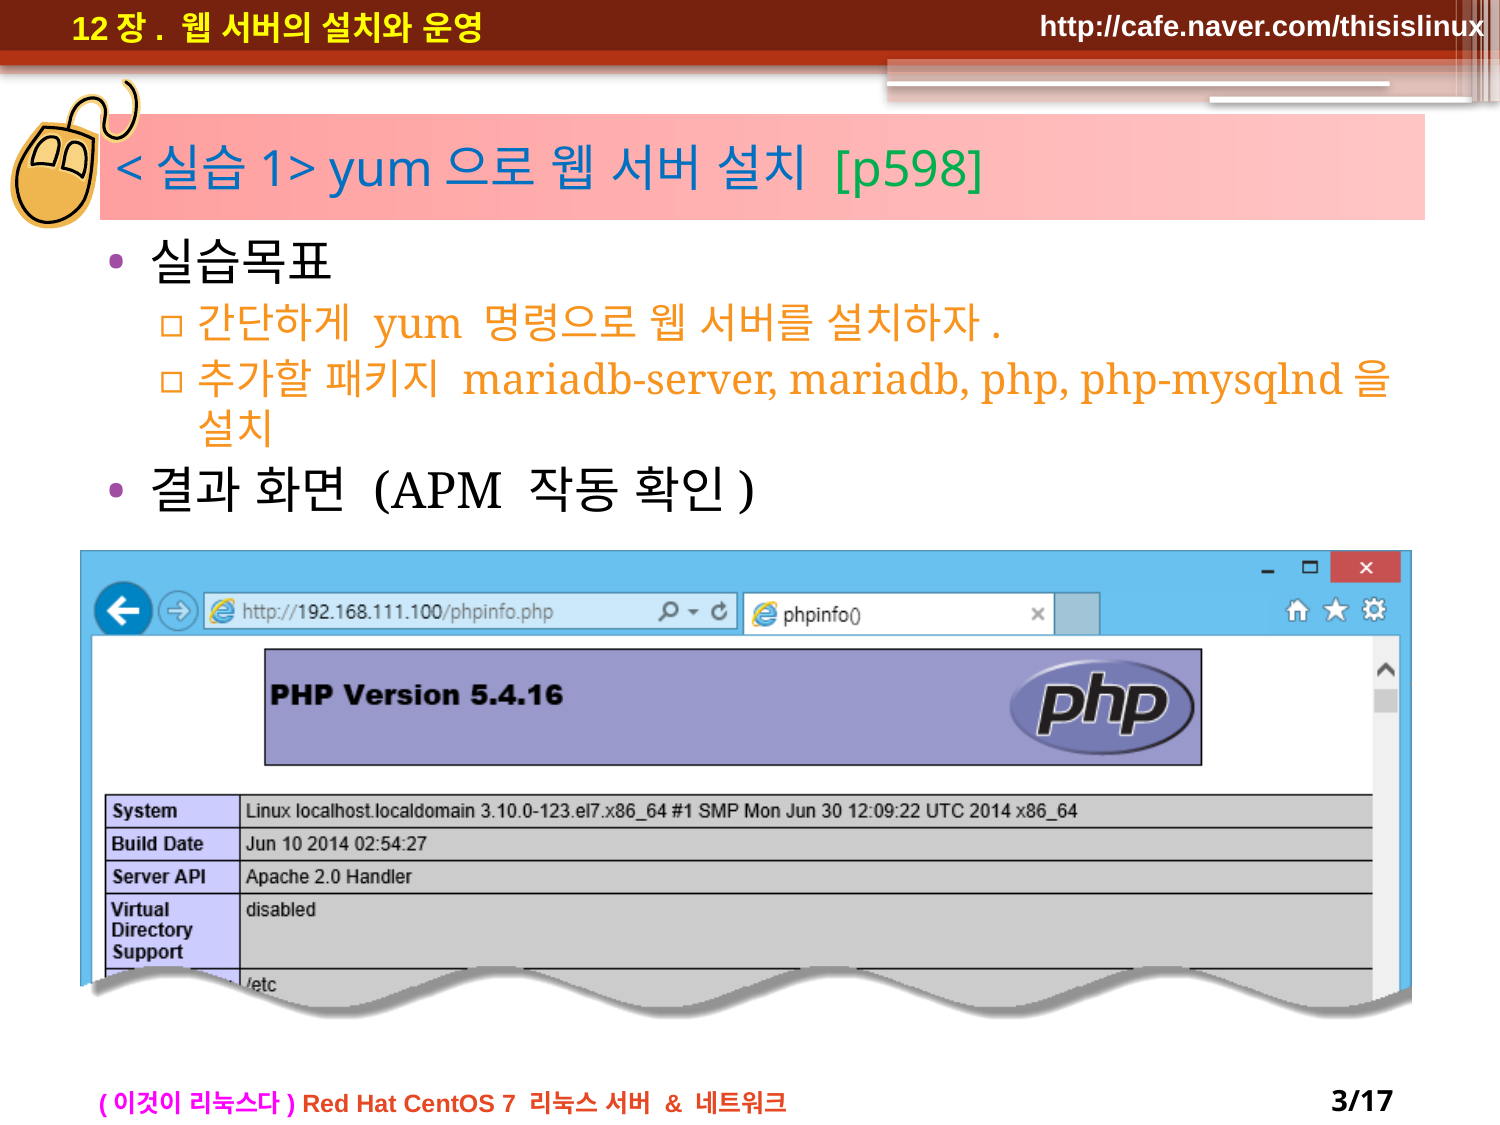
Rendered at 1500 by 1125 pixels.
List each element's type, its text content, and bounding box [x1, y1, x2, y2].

picture [80, 550, 1413, 1023]
list 실습목표 간단하게 yum 명령으로 웹 서버를 설치하자. 추가할 패키지 mariadb-server, mariadb, php, php-mysqlnd을 설치 결과 화면 (APM 작동 확인) [75, 222, 1425, 1067]
text_box <실습1> yum으로 웹 서버 설치 [p598] [148, 114, 1425, 220]
picture [8, 77, 142, 232]
